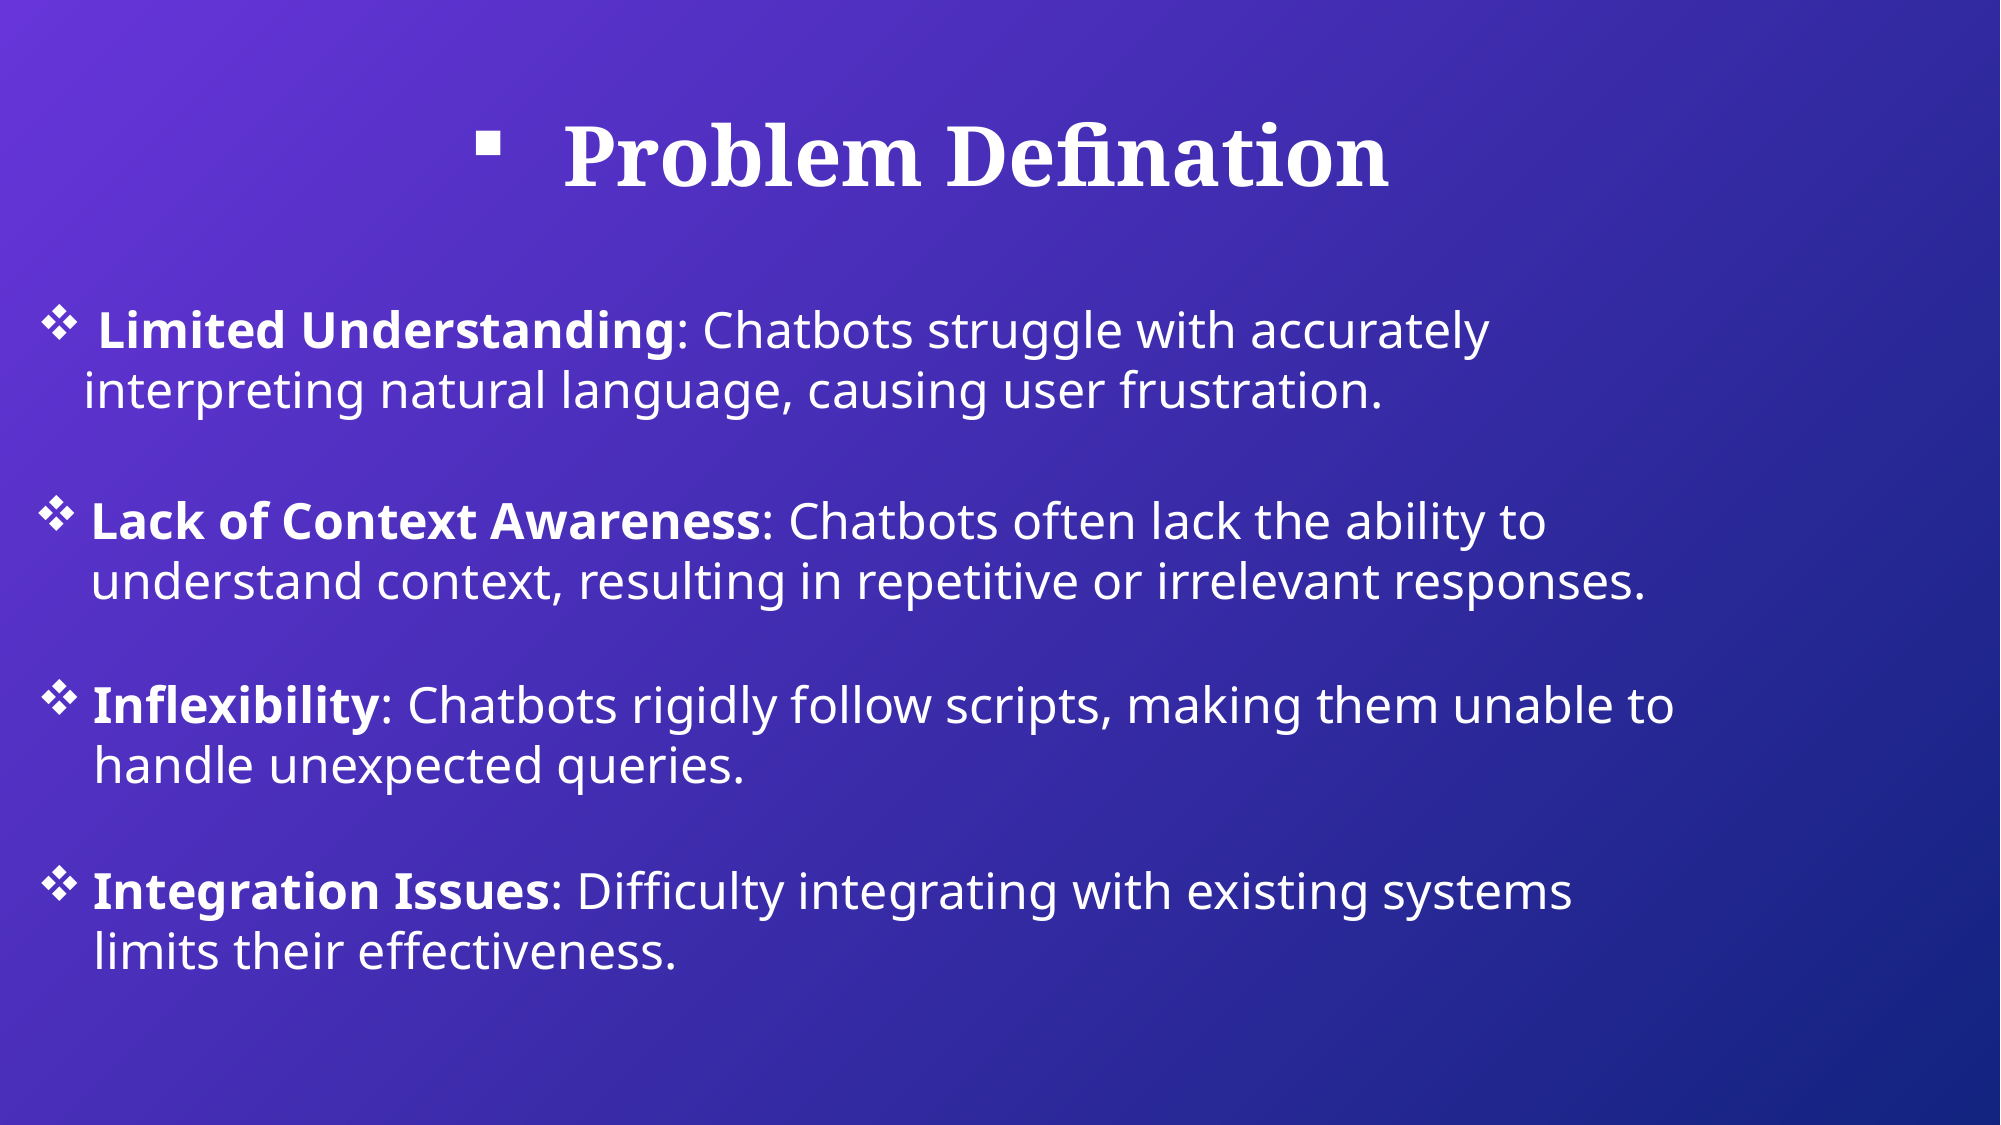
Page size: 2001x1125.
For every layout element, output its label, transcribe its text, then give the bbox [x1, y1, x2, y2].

text_box Lack of Context Awareness: Chatbots often lack the ability to understand context, resulting in repetitive or irrelevant responses. [19, 482, 1713, 618]
text_box Problem Defination [455, 96, 1410, 211]
text_box Limited Understanding: Chatbots struggle with accurately interpreting natural language, causing user frustration. [22, 291, 1685, 426]
text_box Inflexibility: Chatbots rigidly follow scripts, making them unable to handle unexpected queries. [22, 666, 1716, 801]
text_box Integration Issues: Difficulty integrating with existing systems limits their effectiveness. [22, 852, 1716, 988]
